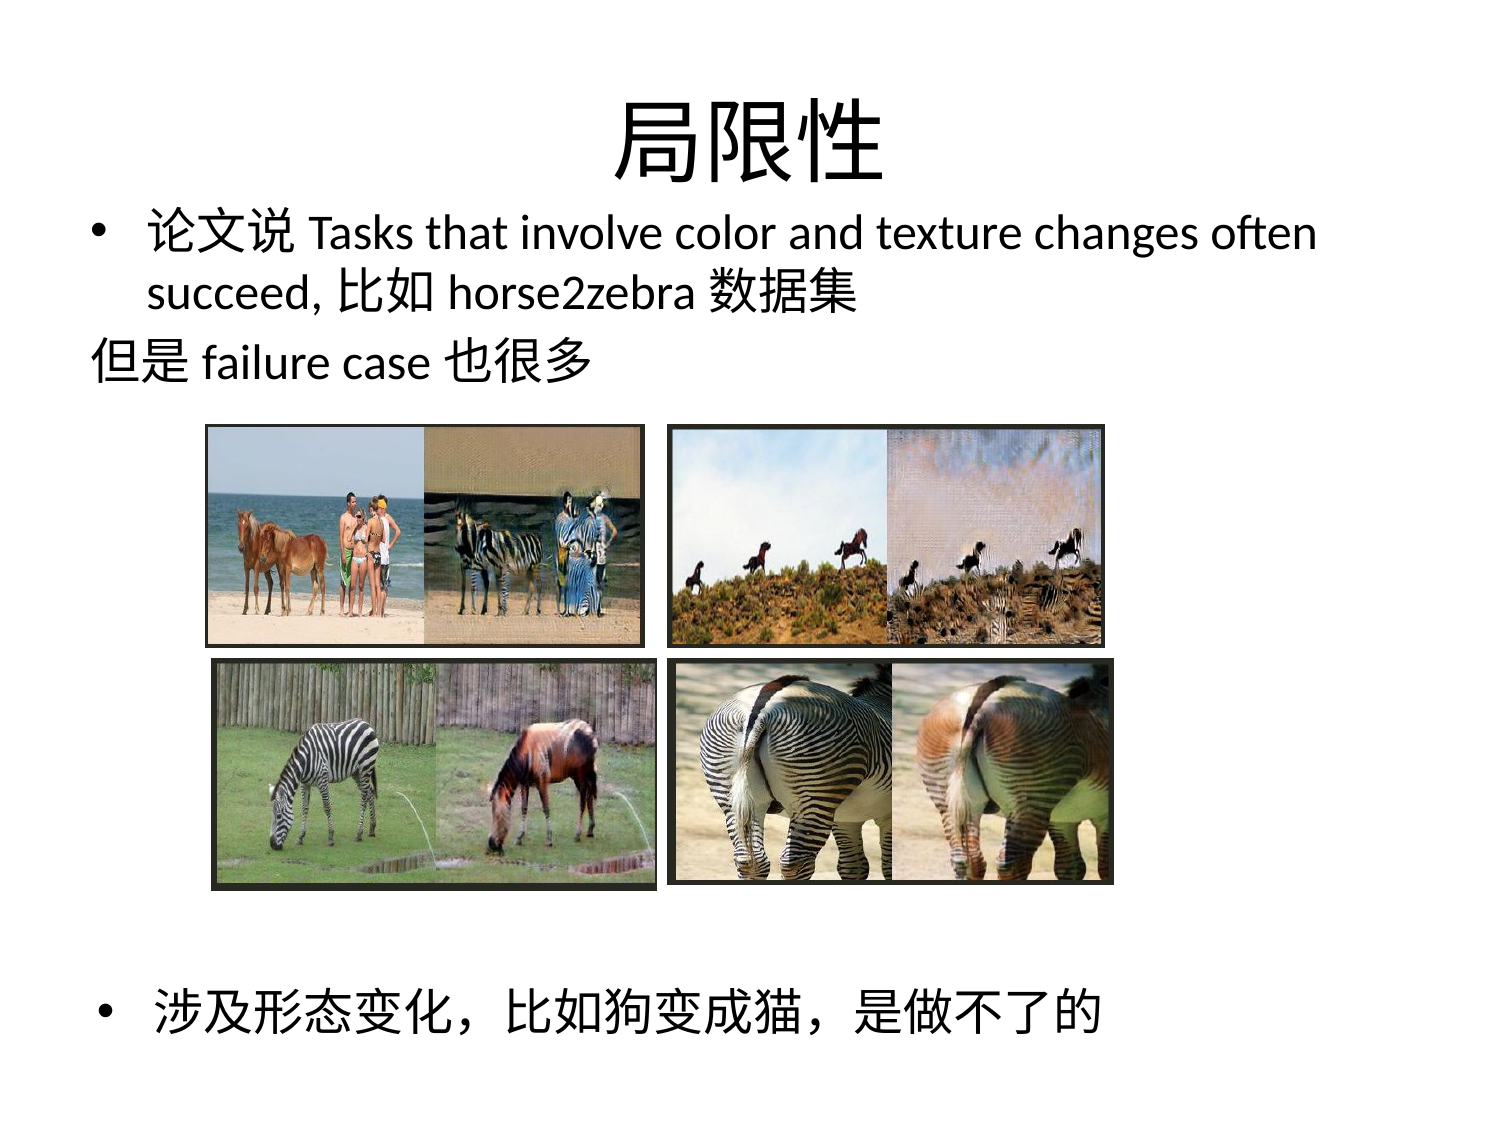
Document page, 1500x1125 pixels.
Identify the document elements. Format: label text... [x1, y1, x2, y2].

picture [204, 424, 645, 648]
picture [667, 424, 1105, 648]
picture [667, 658, 1114, 885]
picture [211, 658, 657, 891]
title 局限性 [75, 45, 1425, 192]
text_box 涉及形态变化，比如狗变成猫，是做不了的 [81, 972, 1432, 1055]
list 论文说Tasks that involve color and texture changes often succeed,比如horse2zebra数据集 但是failure case也很多 [75, 192, 1425, 891]
